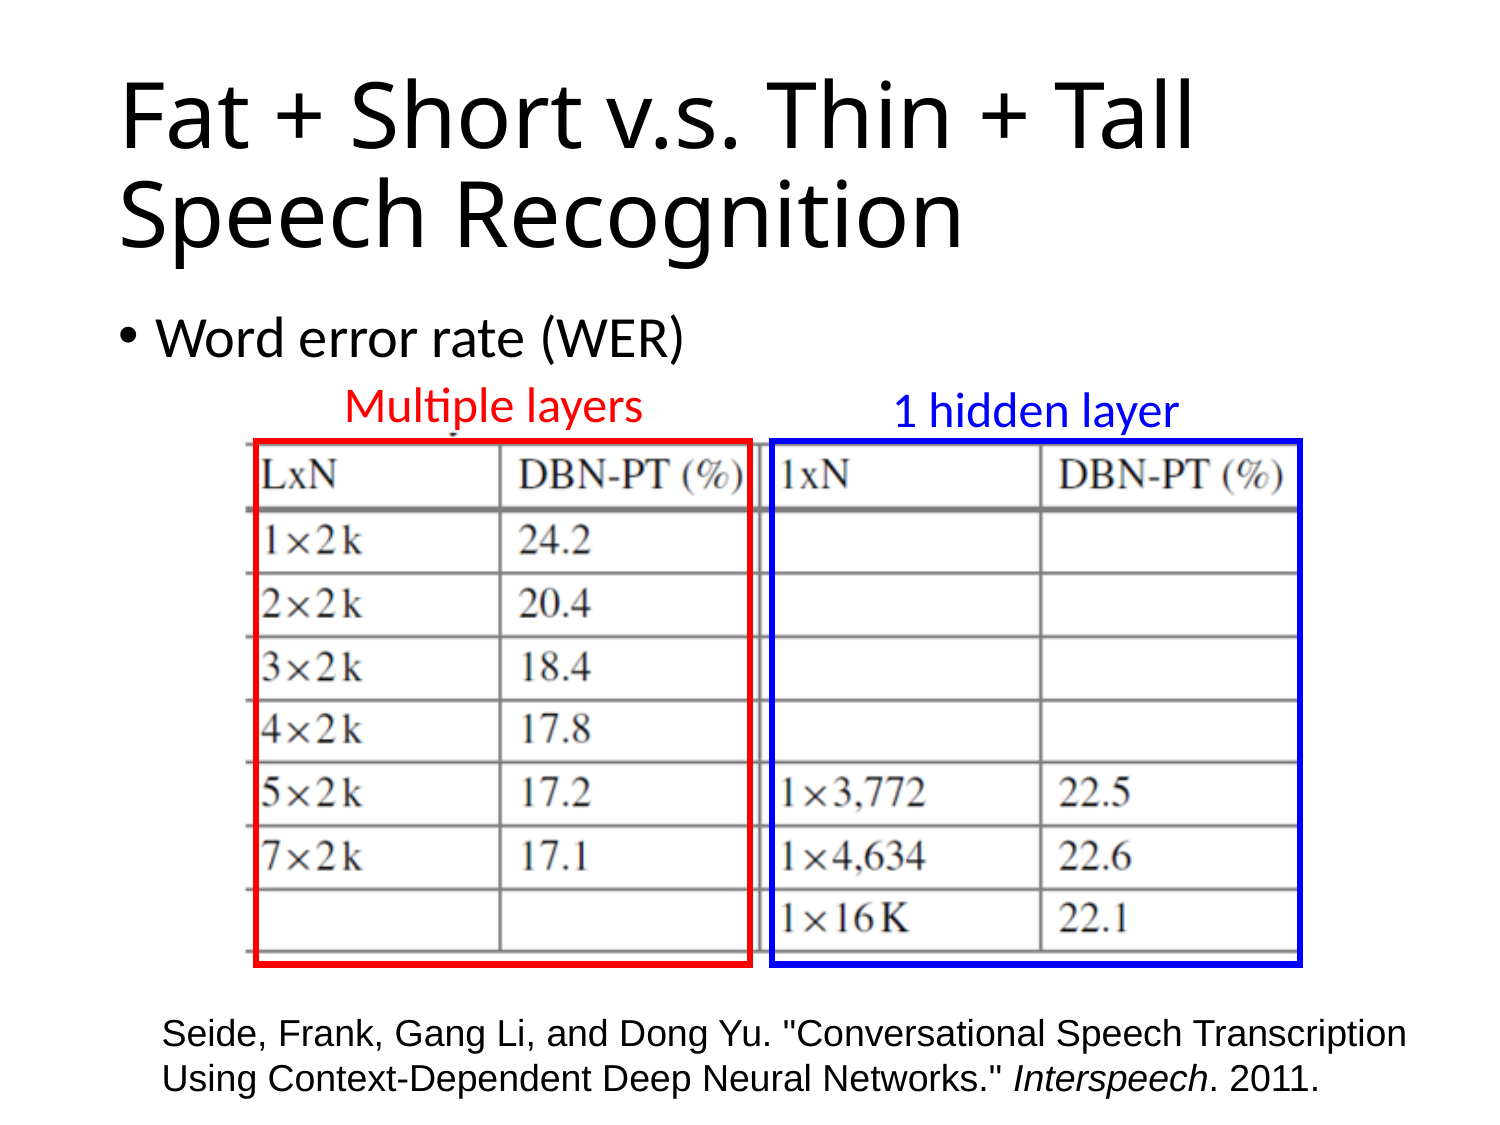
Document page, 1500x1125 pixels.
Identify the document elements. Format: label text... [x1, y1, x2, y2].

text_box Multiple layers [329, 365, 677, 426]
list Word error rate (WER) [103, 299, 1397, 1014]
title Fat + Short v.s. Thin + Tall Speech Recognition [103, 59, 1397, 278]
text_box 1 hidden layer [862, 369, 1210, 426]
picture [233, 426, 1324, 965]
text_box Seide, Frank, Gang Li, and Dong Yu. "Conversational Speech Transcription Using Context-Dependent Deep Neural Networks." Interspeech. 2011. [146, 1001, 1433, 1107]
